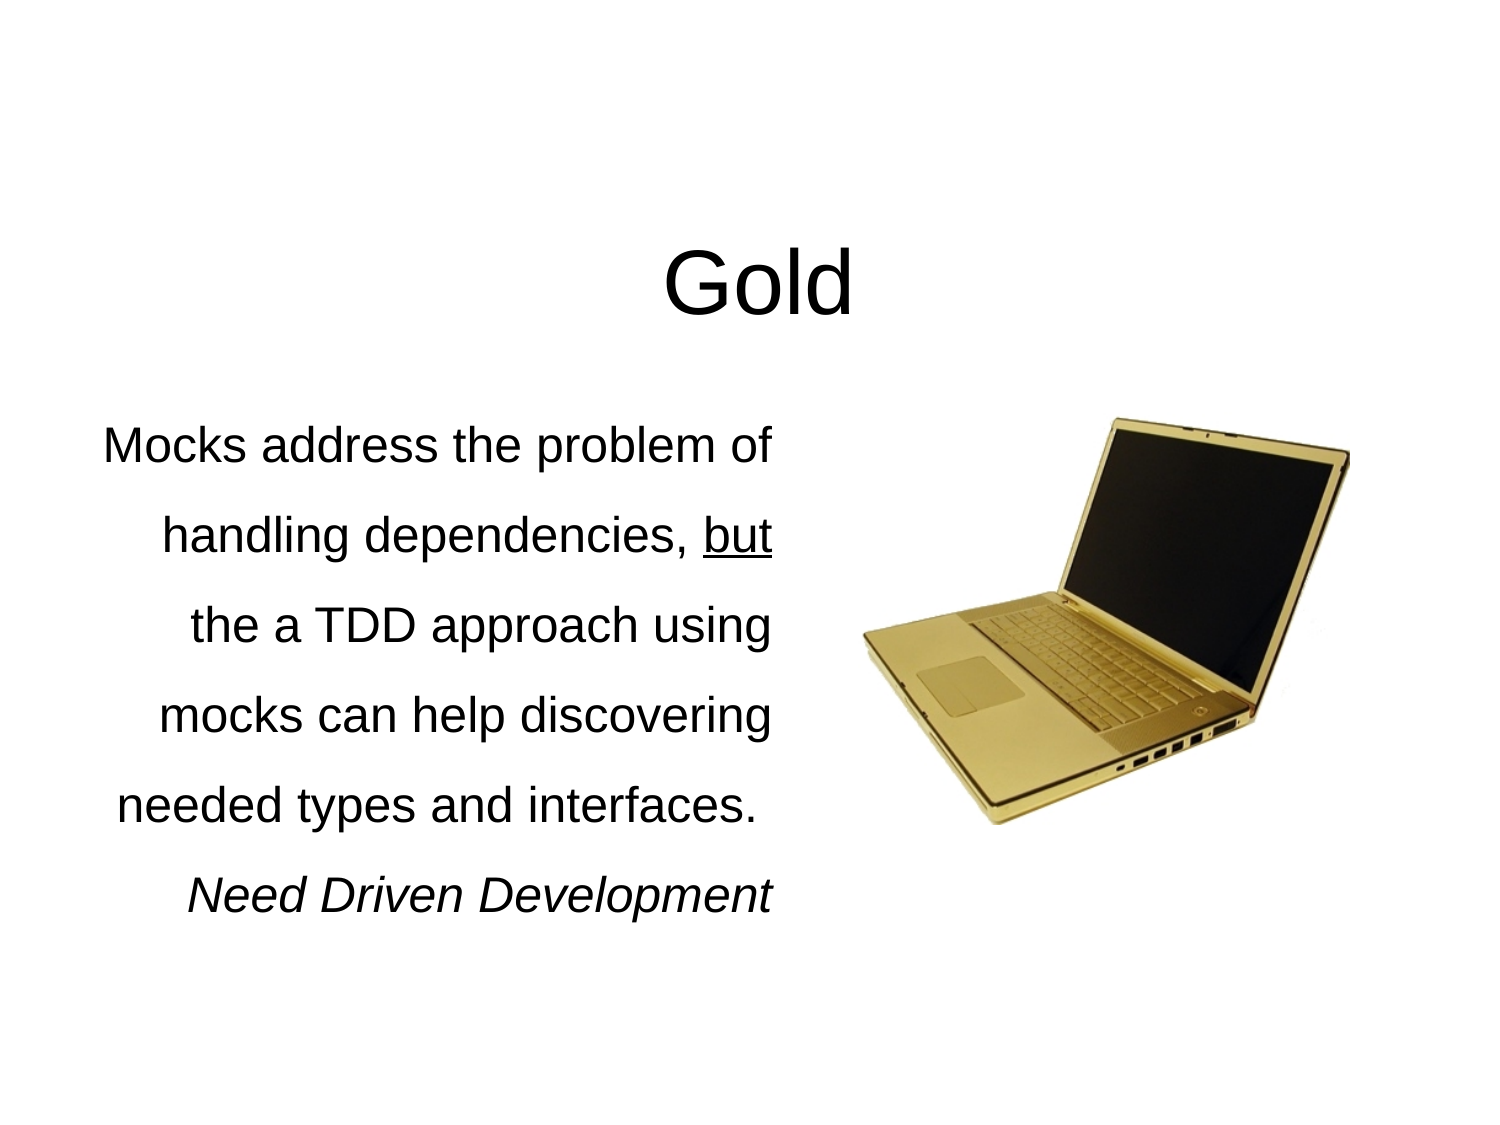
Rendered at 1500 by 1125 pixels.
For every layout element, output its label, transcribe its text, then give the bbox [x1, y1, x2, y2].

picture [858, 412, 1351, 826]
text_box Mocks address the problem of handling dependencies, but the a TDD approach using mocks can help discovering needed types and interfaces. Need Driven Development [75, 375, 788, 863]
text_box Gold [84, 215, 1434, 403]
